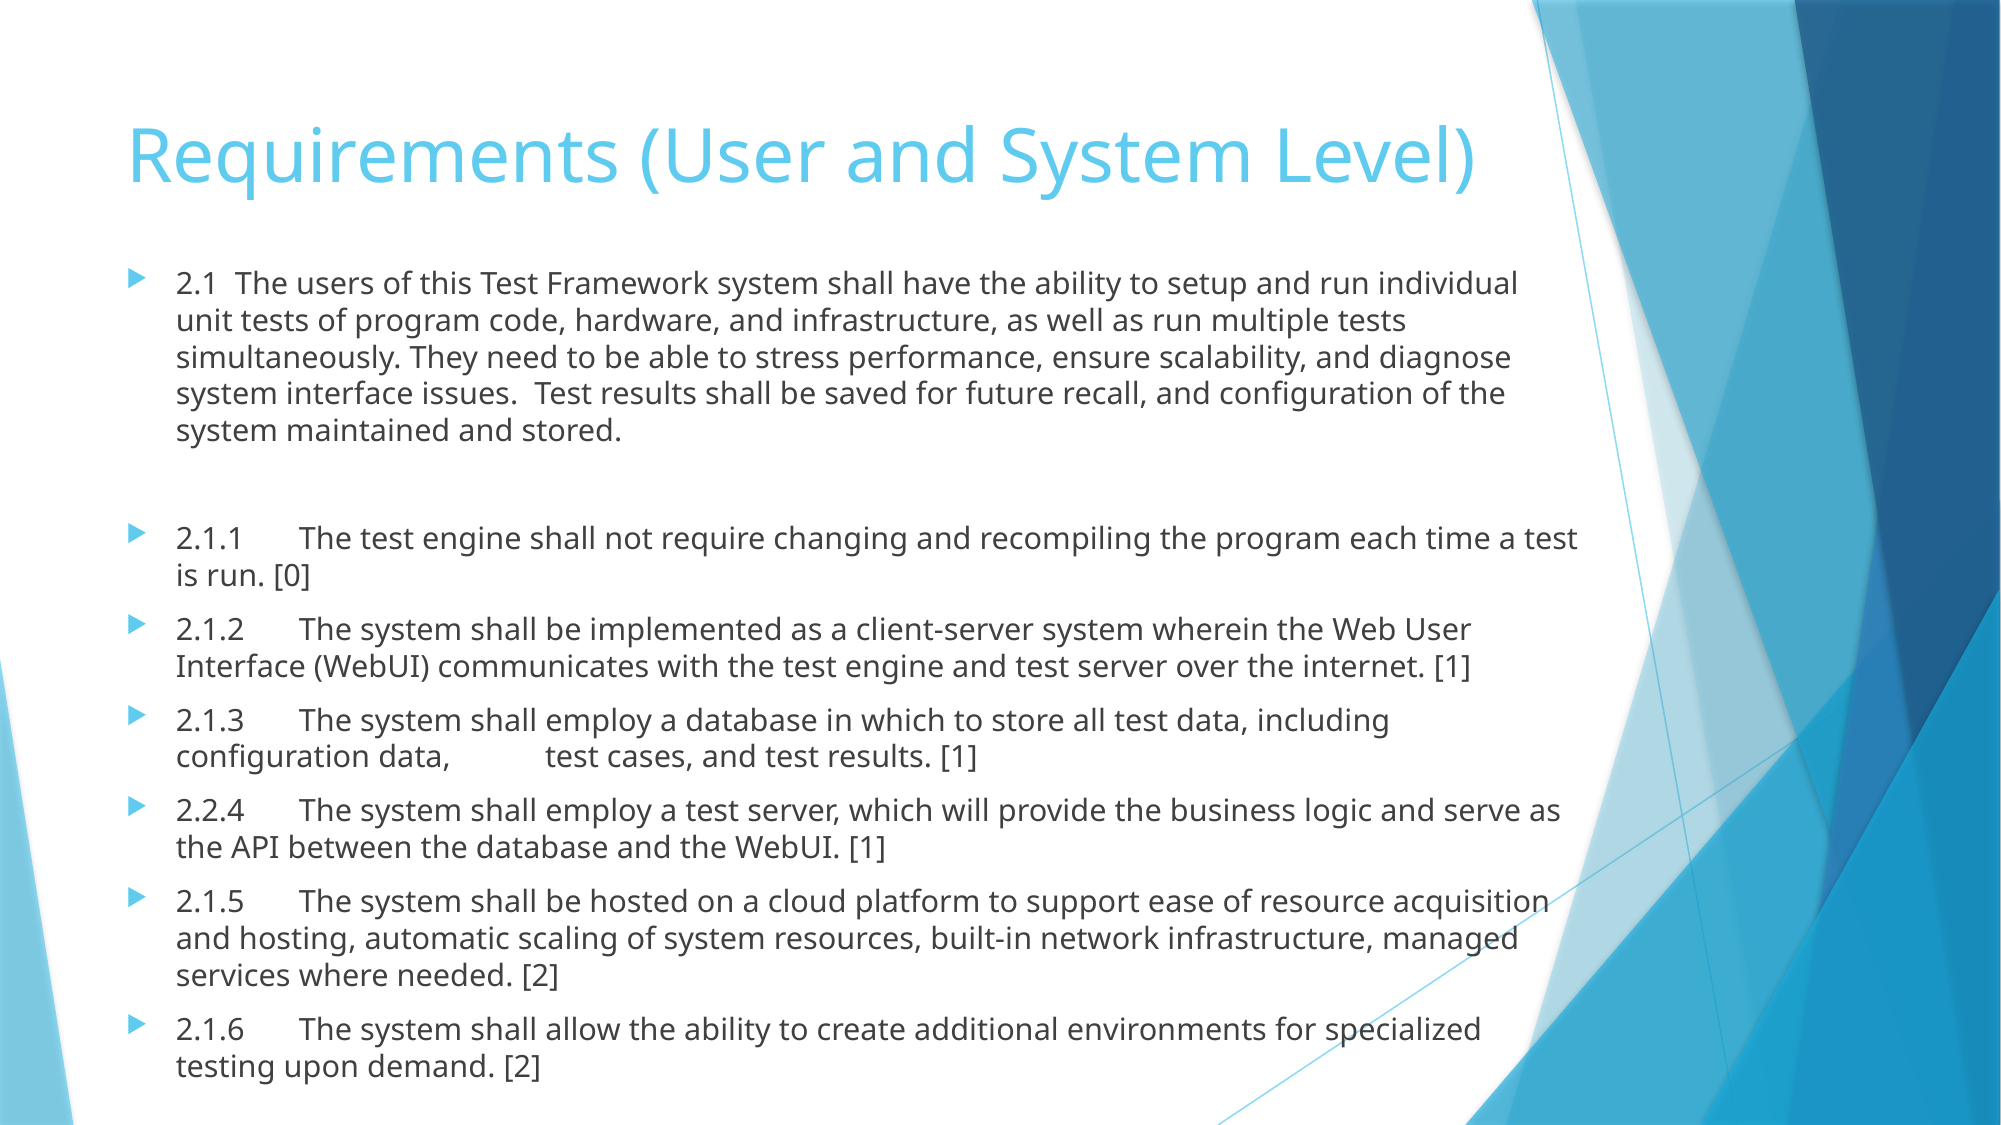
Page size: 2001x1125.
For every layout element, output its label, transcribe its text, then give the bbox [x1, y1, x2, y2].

list 2.1 The users of this Test Framework system shall have the ability to setup and run individual unit tests of program code, hardware, and infrastructure, as well as run multiple tests simultaneously. They need to be able to stress performance, ensure scalability, and diagnose system interface issues. Test results shall be saved for future recall, and configuration of the system maintained and stored. 2.1.1 The test engine shall not require changing and recompiling the program each time a test is run. [0] 2.1.2 The system shall be implemented as a client-server system wherein the Web User Interface (WebUI) communicates with the test engine and test server over the internet. [1] 2.1.3 The system shall employ a database in which to store all test data, including configuration data, test cases, and test results. [1] 2.2.4 The system shall employ a test server, which will provide the business logic and serve as the API between the database and the WebUI. [1] 2.1.5 The system shall be hosted on a cloud platform to support ease of resource acquisition and hosting, automatic scaling of system resources, built-in network infrastructure, managed services where needed. [2] 2.1.6 The system shall allow the ability to create additional environments for specialized testing upon demand. [2] [111, 256, 1598, 1101]
title Requirements (User and System Level) [111, 99, 1522, 256]
